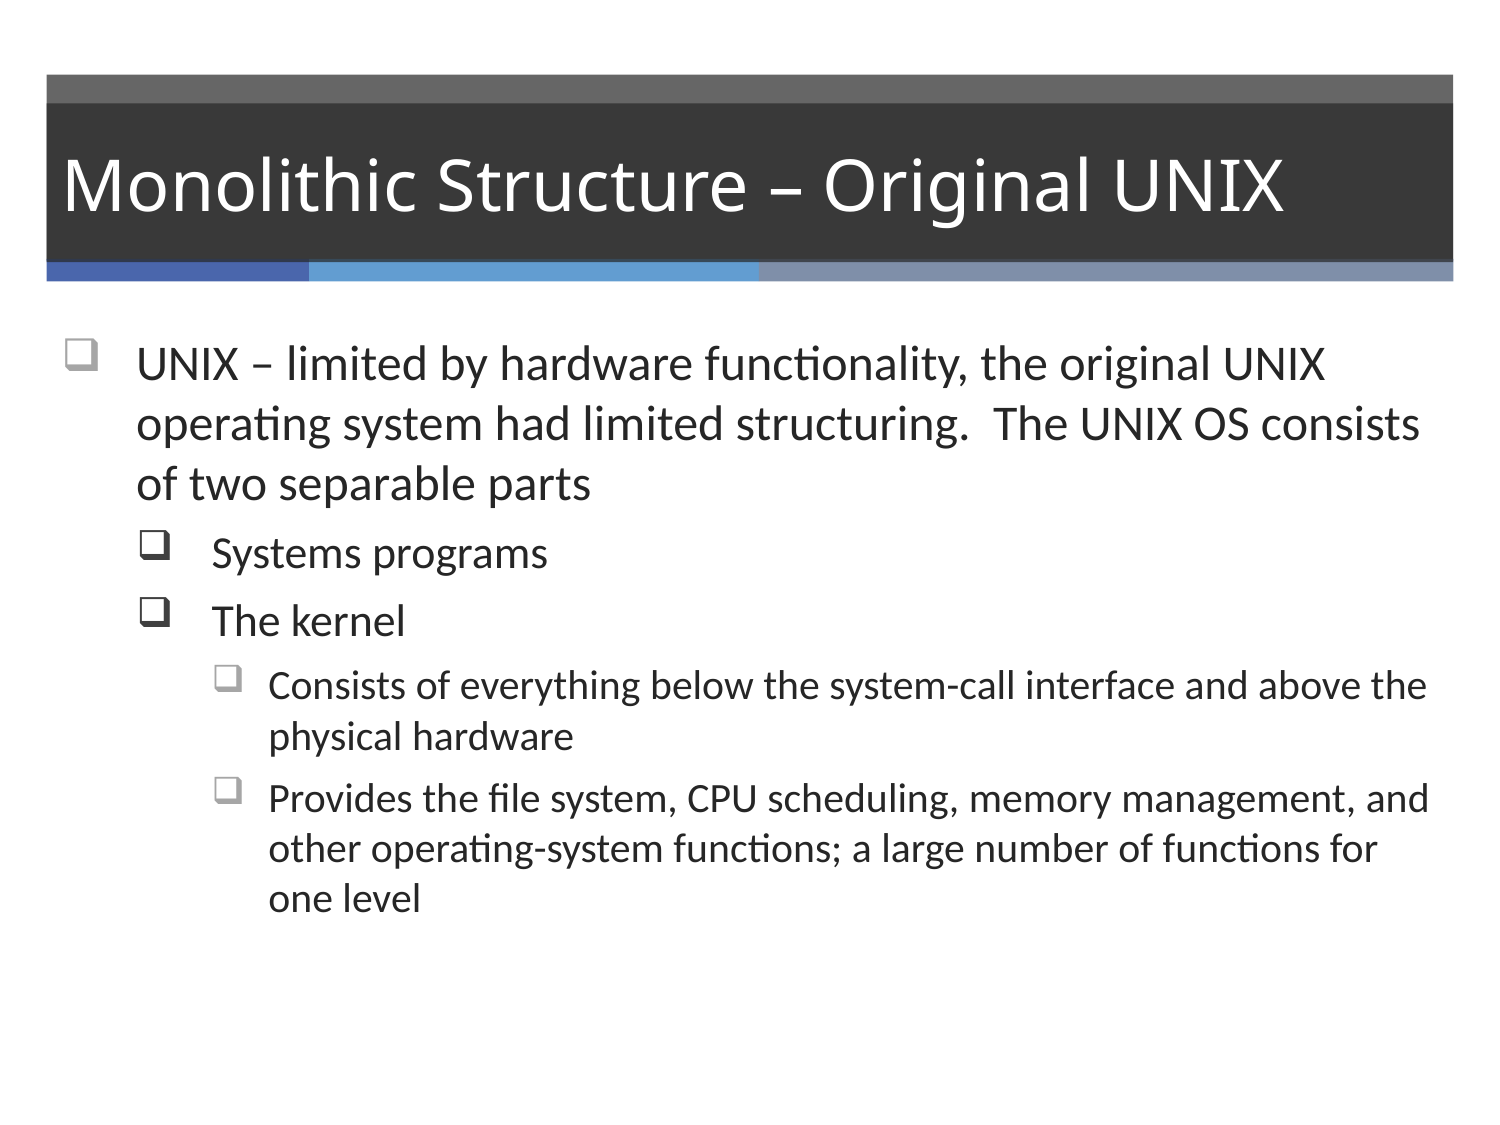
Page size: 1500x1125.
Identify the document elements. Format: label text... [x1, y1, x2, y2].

title Monolithic Structure – Original UNIX [46, 103, 1454, 263]
list UNIX – limited by hardware functionality, the original UNIX operating system had limited structuring. The UNIX OS consists of two separable parts Systems programs The kernel Consists of everything below the system-call interface and above the physical hardware Provides the file system, CPU scheduling, memory management, and other operating-system functions; a large number of functions for one level [46, 323, 1454, 979]
